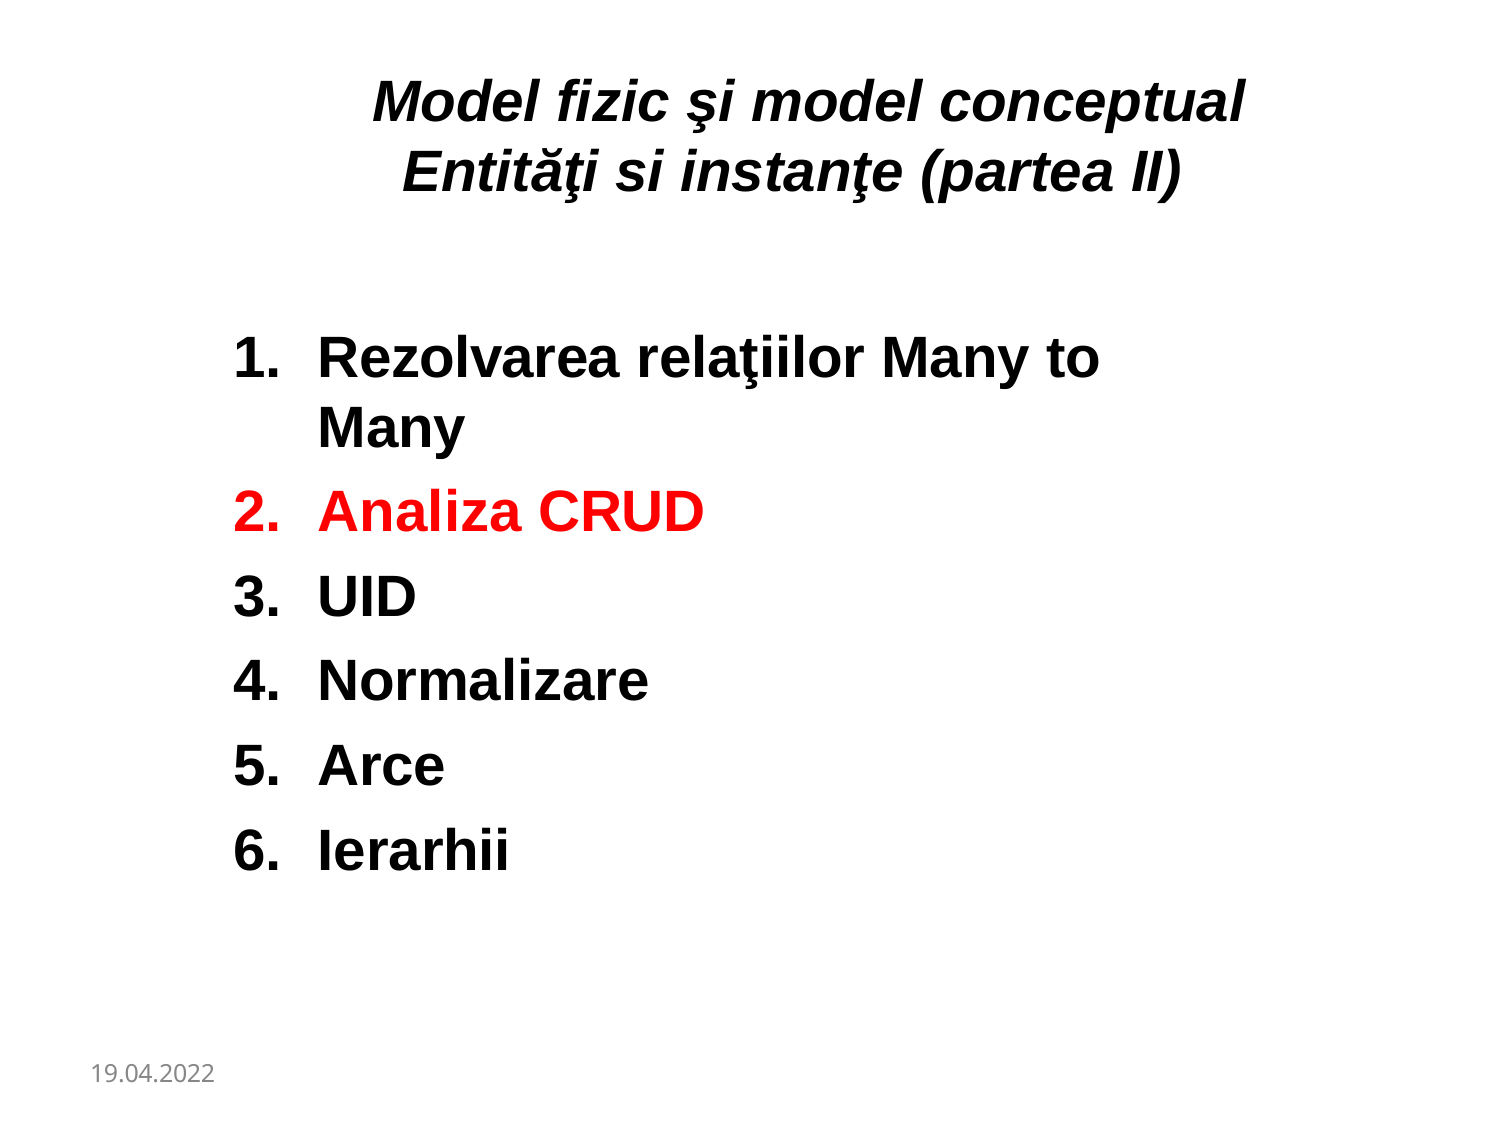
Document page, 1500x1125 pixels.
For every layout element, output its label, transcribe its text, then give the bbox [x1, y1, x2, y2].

list Rezolvarea relaţiilor Many to Many Analiza CRUD UID Normalizare Arce Ierarhii [231, 316, 1102, 957]
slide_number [87, 1046, 238, 1125]
title Model fizic şi model conceptual Entităţi si instanţe (partea II) [62, 0, 1334, 252]
